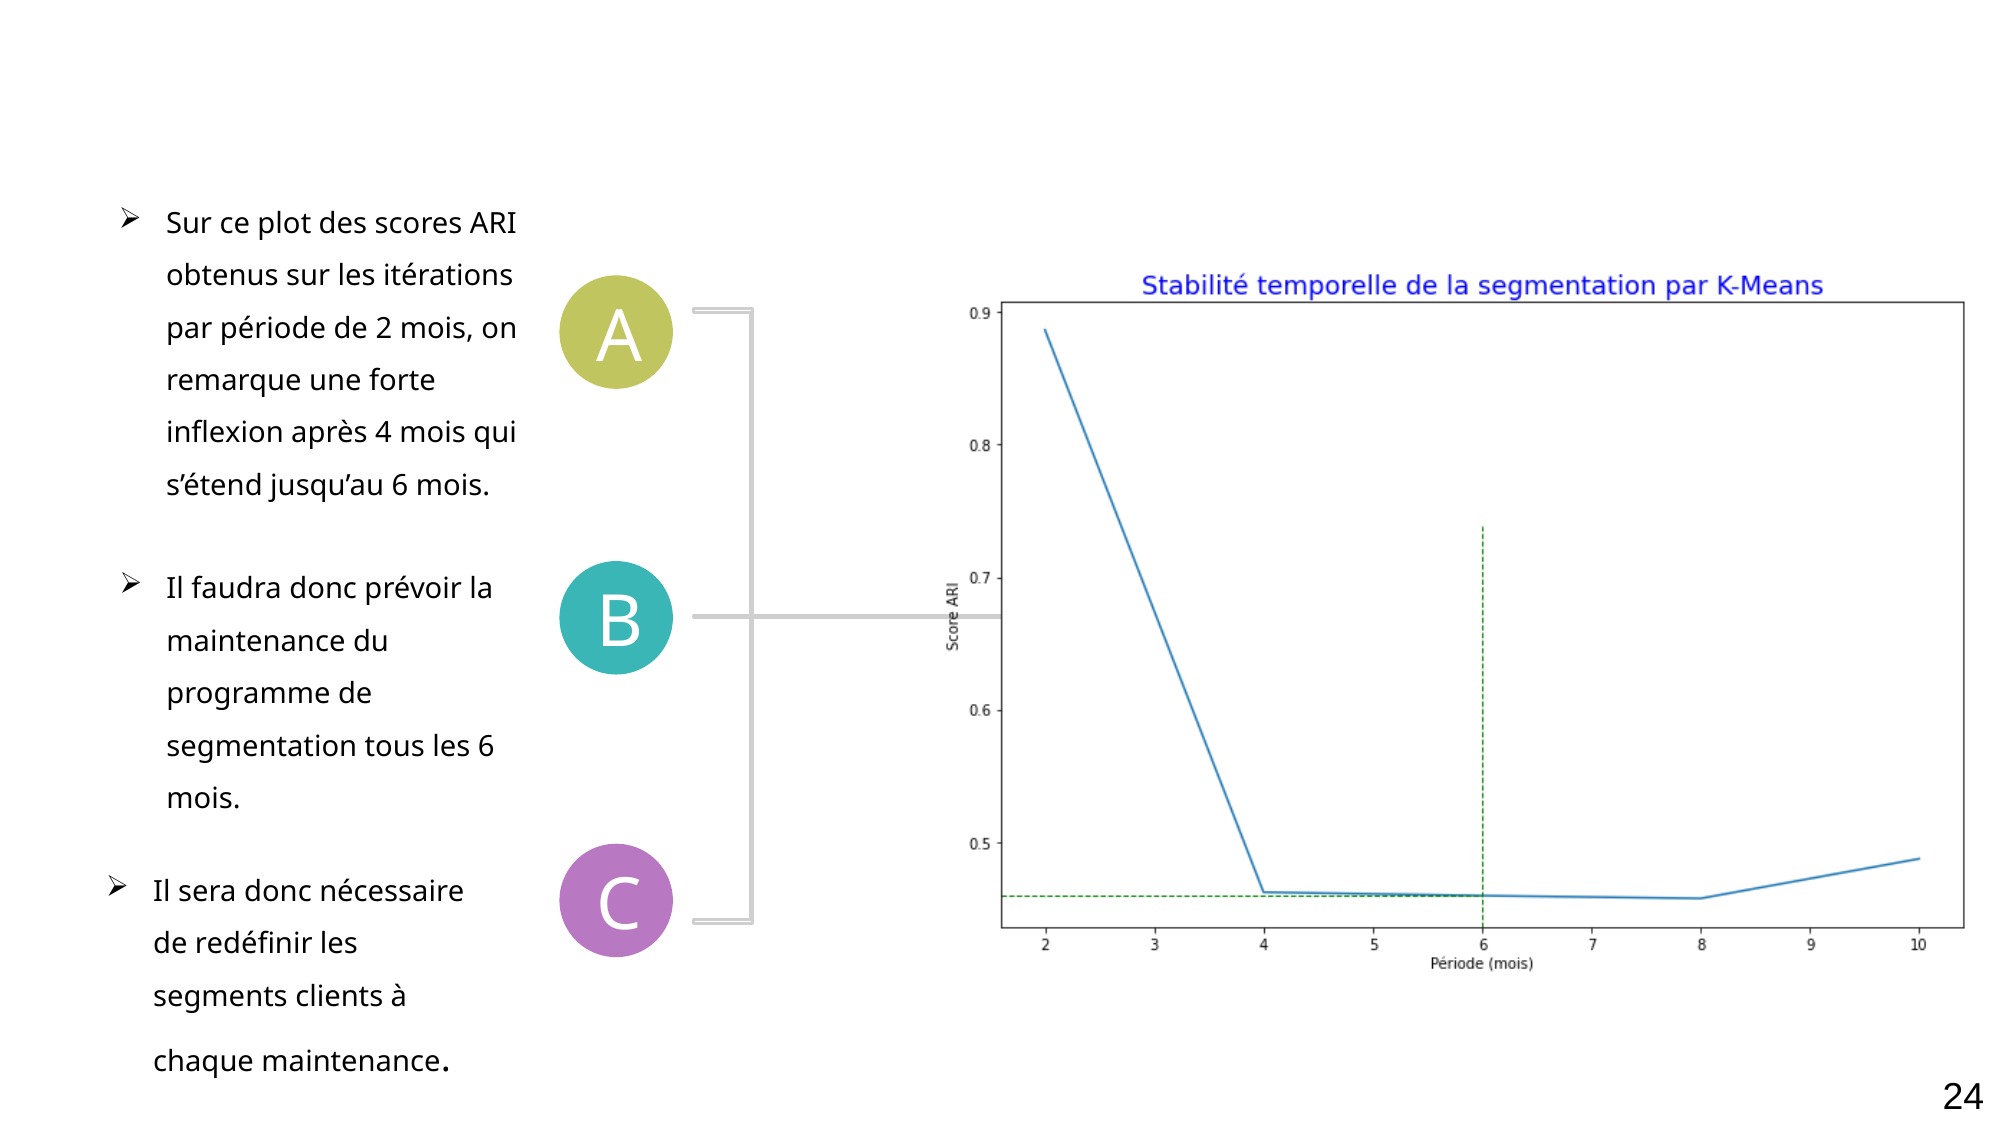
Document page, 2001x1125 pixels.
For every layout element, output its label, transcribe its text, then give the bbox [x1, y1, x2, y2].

text_box Il faudra donc prévoir la maintenance du programme de segmentation tous les 6 mois. [99, 618, 545, 748]
picture [938, 263, 1973, 982]
text_box Sur ce plot des scores ARI obtenus sur les itérations par période de 2 mois, on remarque une forte inflexion après 4 mois qui s’étend jusqu’au 6 mois. [99, 279, 544, 409]
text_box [559, 275, 674, 958]
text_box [692, 308, 933, 925]
text_box 24 [1927, 1064, 2000, 1125]
text_box Il sera donc nécessaire de redéfinir les segments clients à chaque maintenance. [91, 847, 497, 1087]
